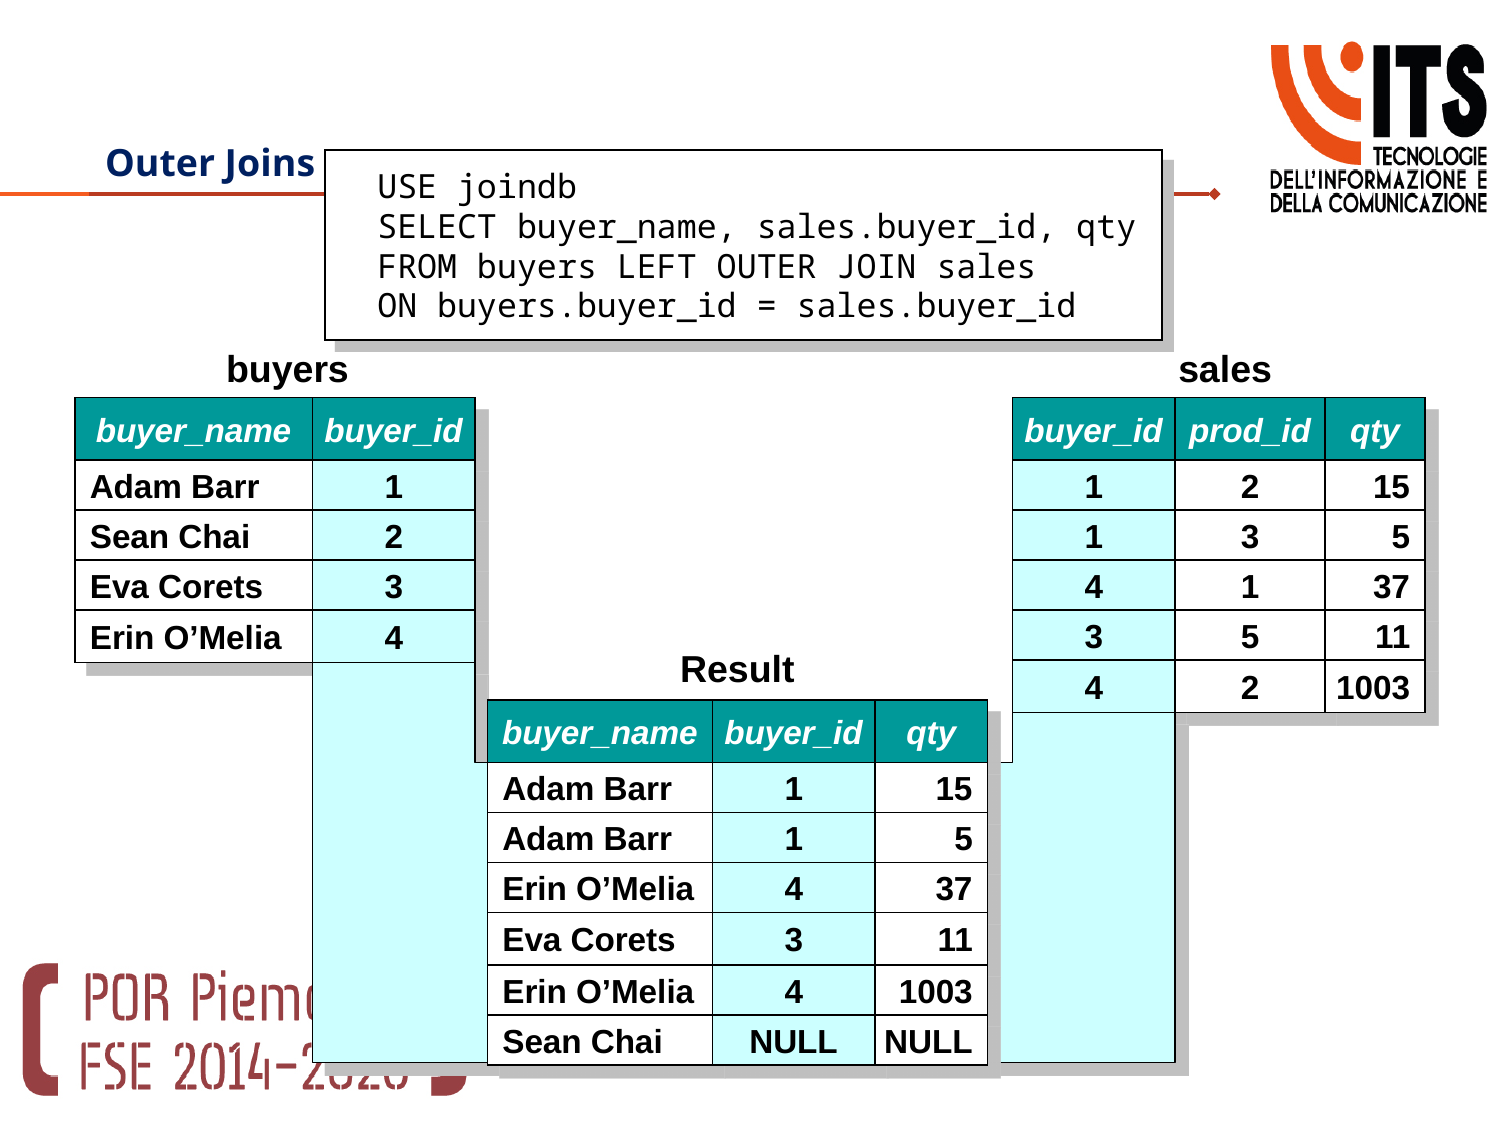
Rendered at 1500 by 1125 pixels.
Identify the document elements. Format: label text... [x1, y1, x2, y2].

text_box USE joindb SELECT buyer_name, sales.buyer_id, qty FROM buyers LEFT OUTER JOIN sales ON buyers.buyer_id = sales.buyer_id [324, 200, 1163, 335]
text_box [74, 337, 1426, 1065]
picture [0, 0, 1500, 1125]
title Outer Joins [90, 79, 1215, 200]
